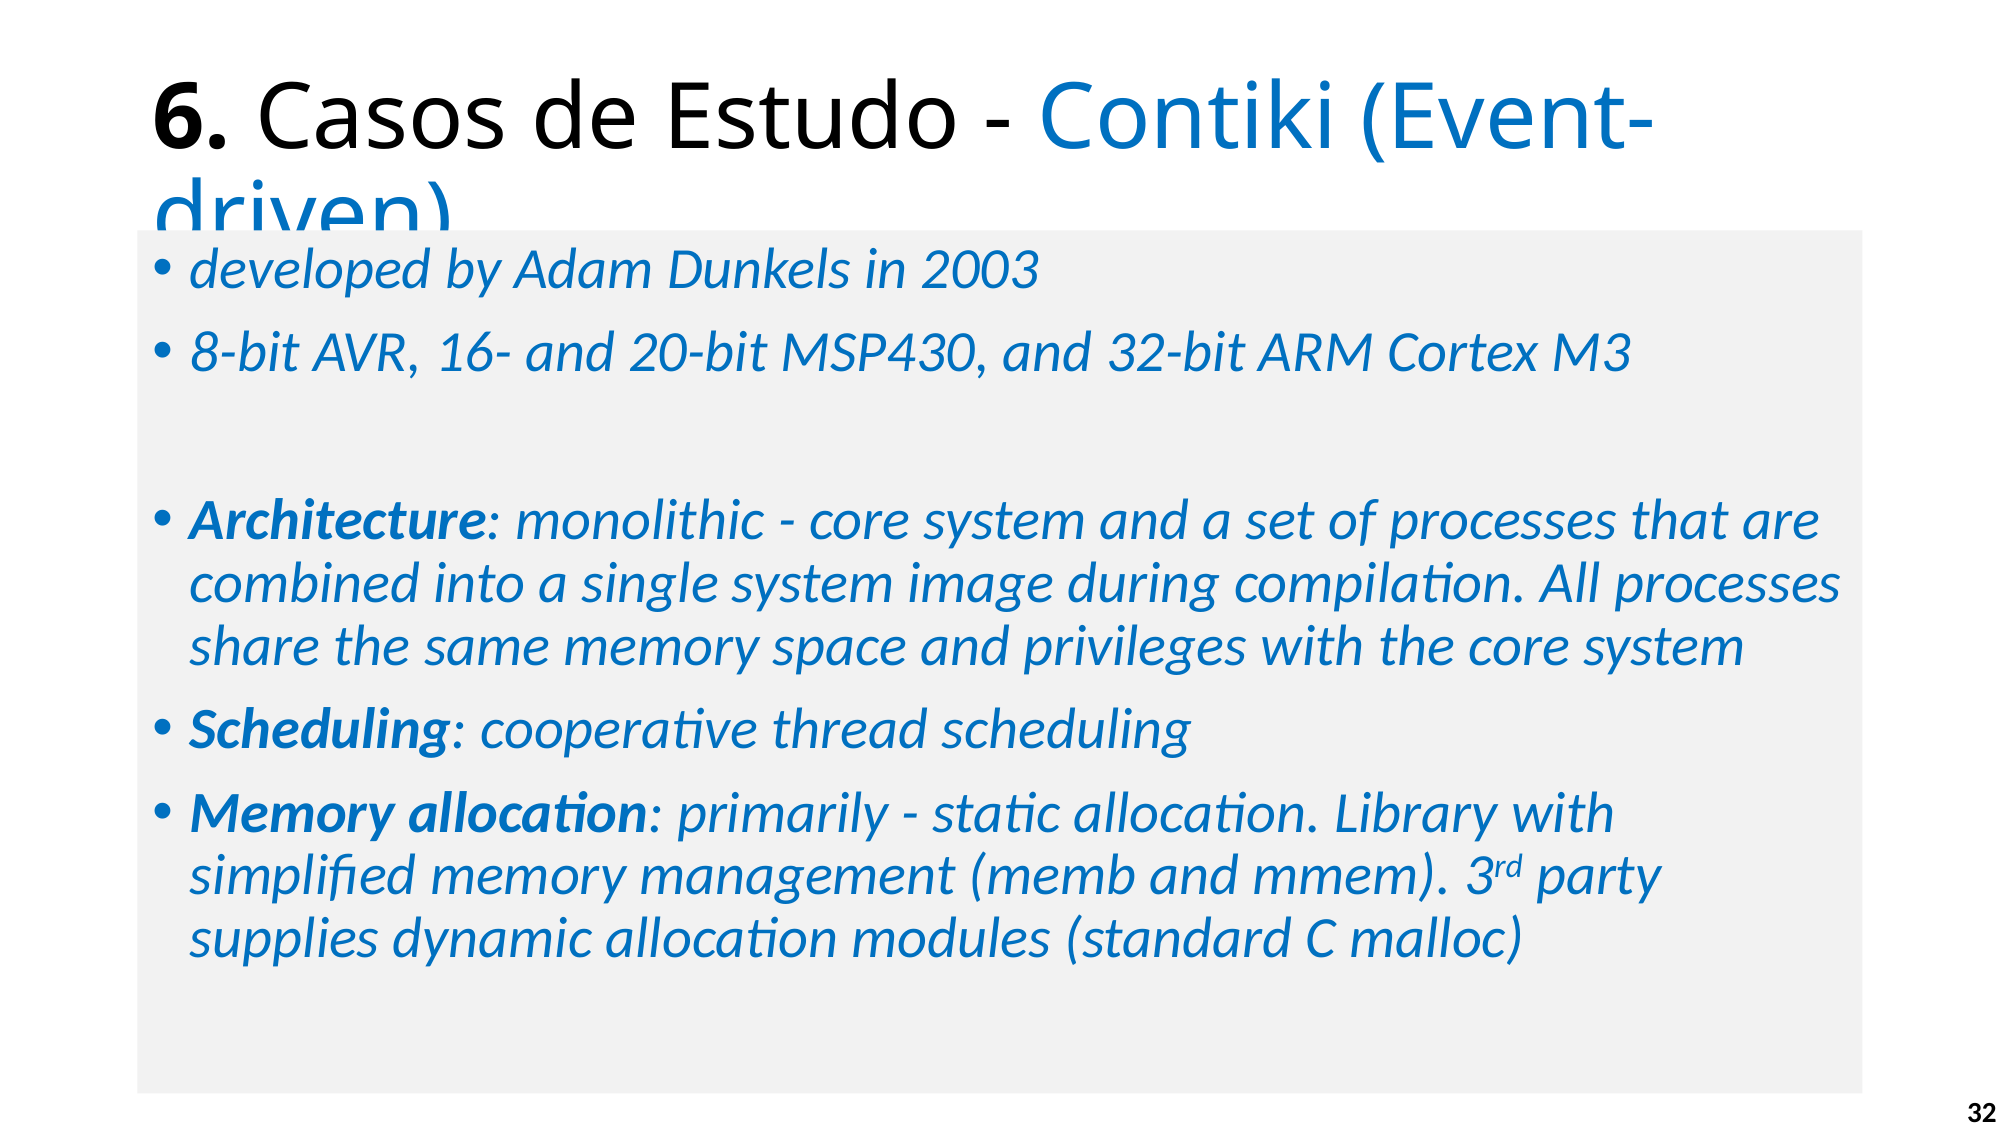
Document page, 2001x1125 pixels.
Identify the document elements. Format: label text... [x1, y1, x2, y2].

title 6. Casos de Estudo - Contiki (Event-driven) [137, 59, 1863, 230]
list developed by Adam Dunkels in 2003 8-bit AVR, 16- and 20-bit MSP430, and 32-bit ARM Cortex M3 Architecture: monolithic - core system and a set of processes that are combined into a single system image during compilation. All processes share the same memory space and privileges with the core system Scheduling: cooperative thread scheduling Memory allocation: primarily - static allocation. Library with simplified memory management (memb and mmem). 3rd party supplies dynamic allocation modules (standard C malloc) [137, 230, 1863, 1094]
